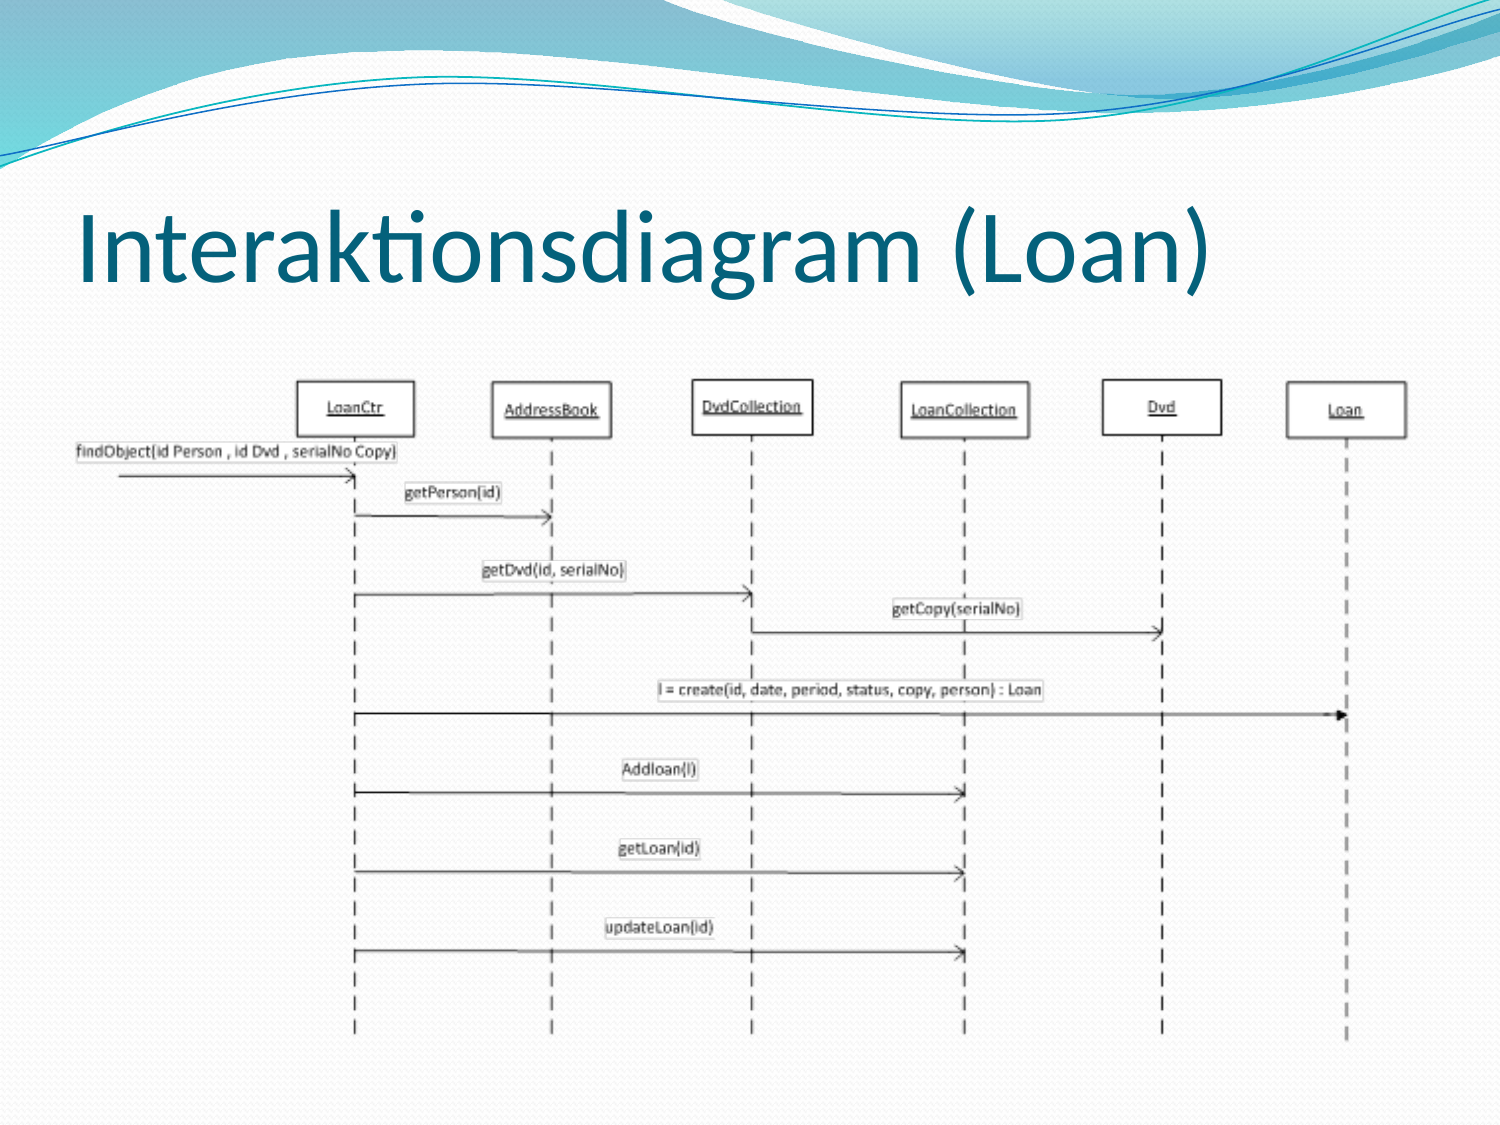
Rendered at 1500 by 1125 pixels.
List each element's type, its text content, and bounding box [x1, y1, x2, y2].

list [64, 325, 1432, 1086]
title Interaktionsdiagram (Loan) [75, 115, 1425, 303]
